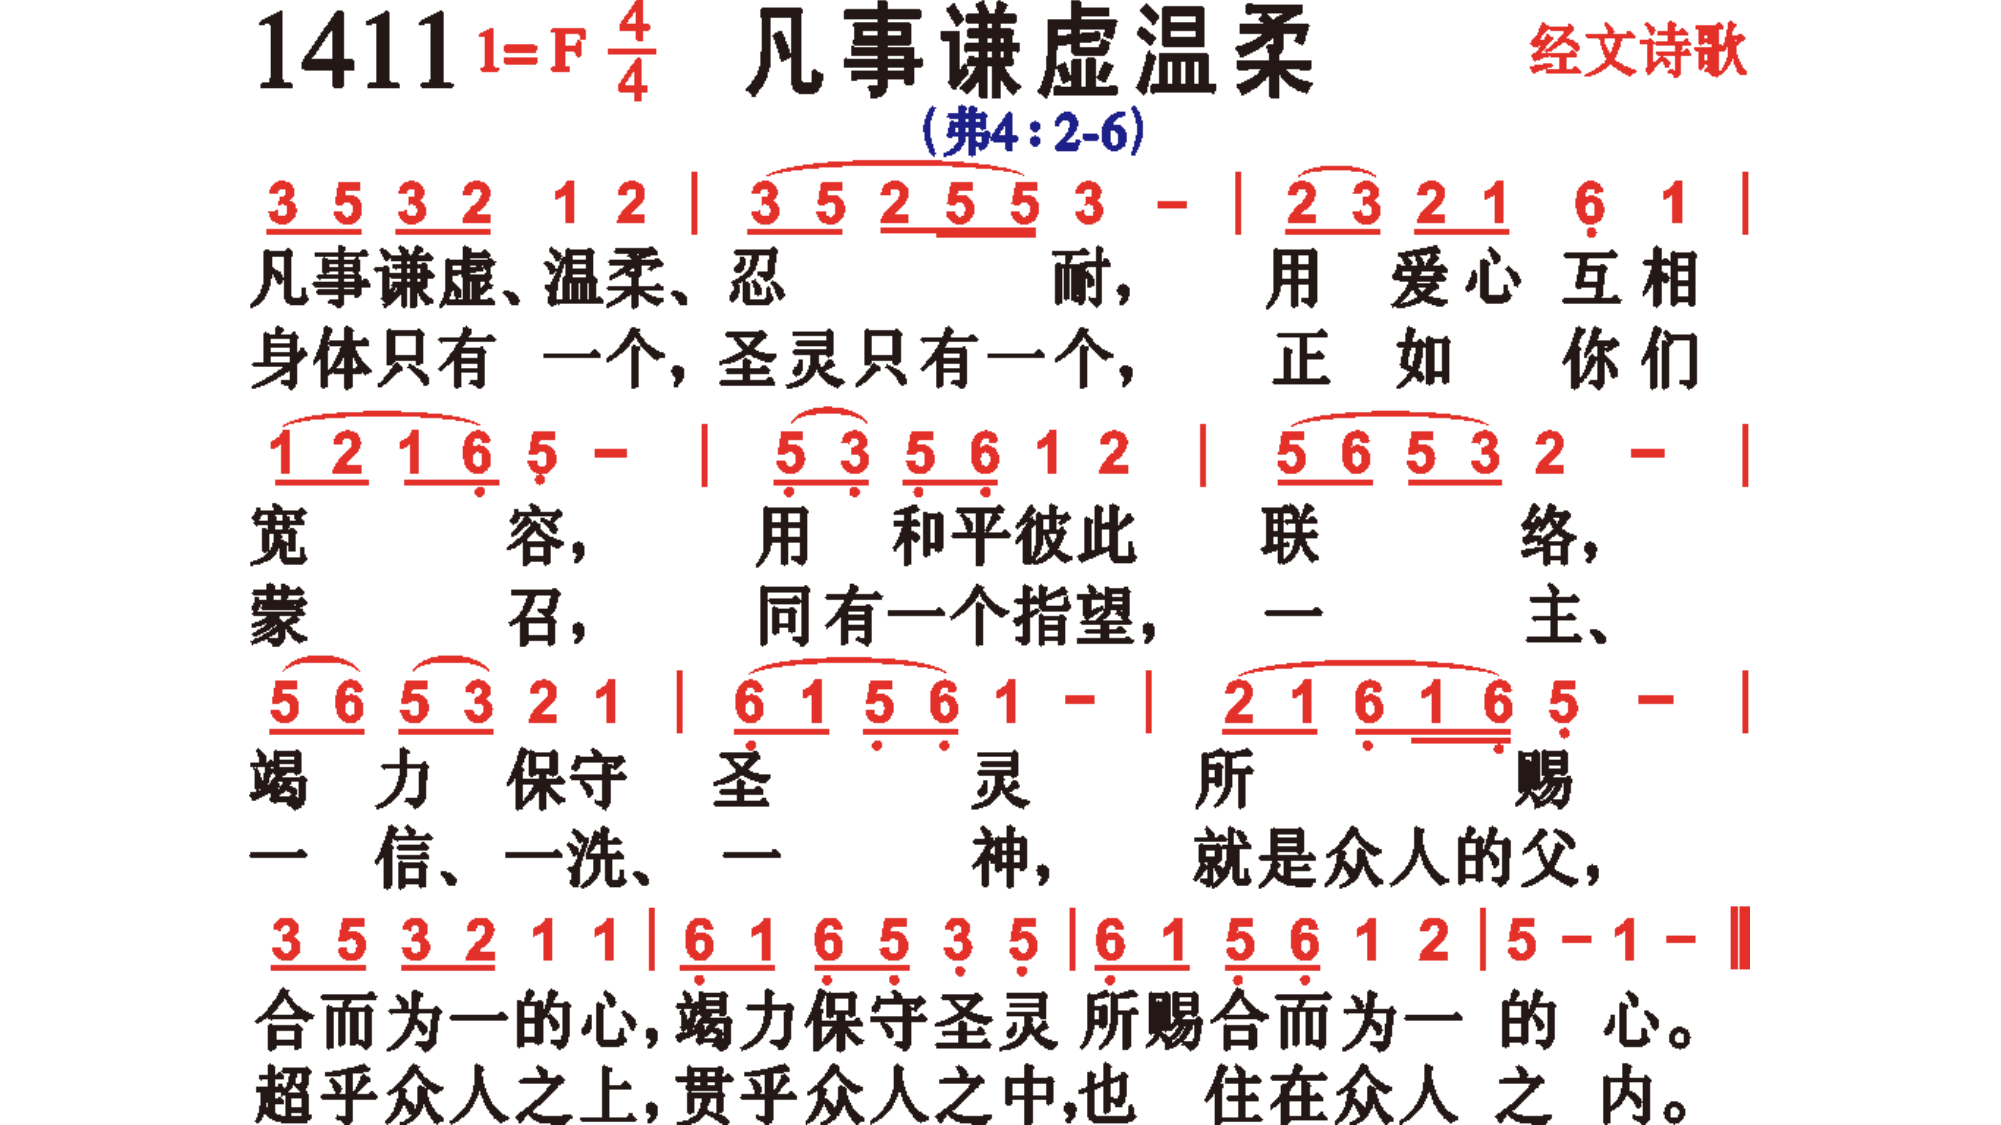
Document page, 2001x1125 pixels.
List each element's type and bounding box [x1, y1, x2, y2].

picture [249, 0, 1750, 1125]
